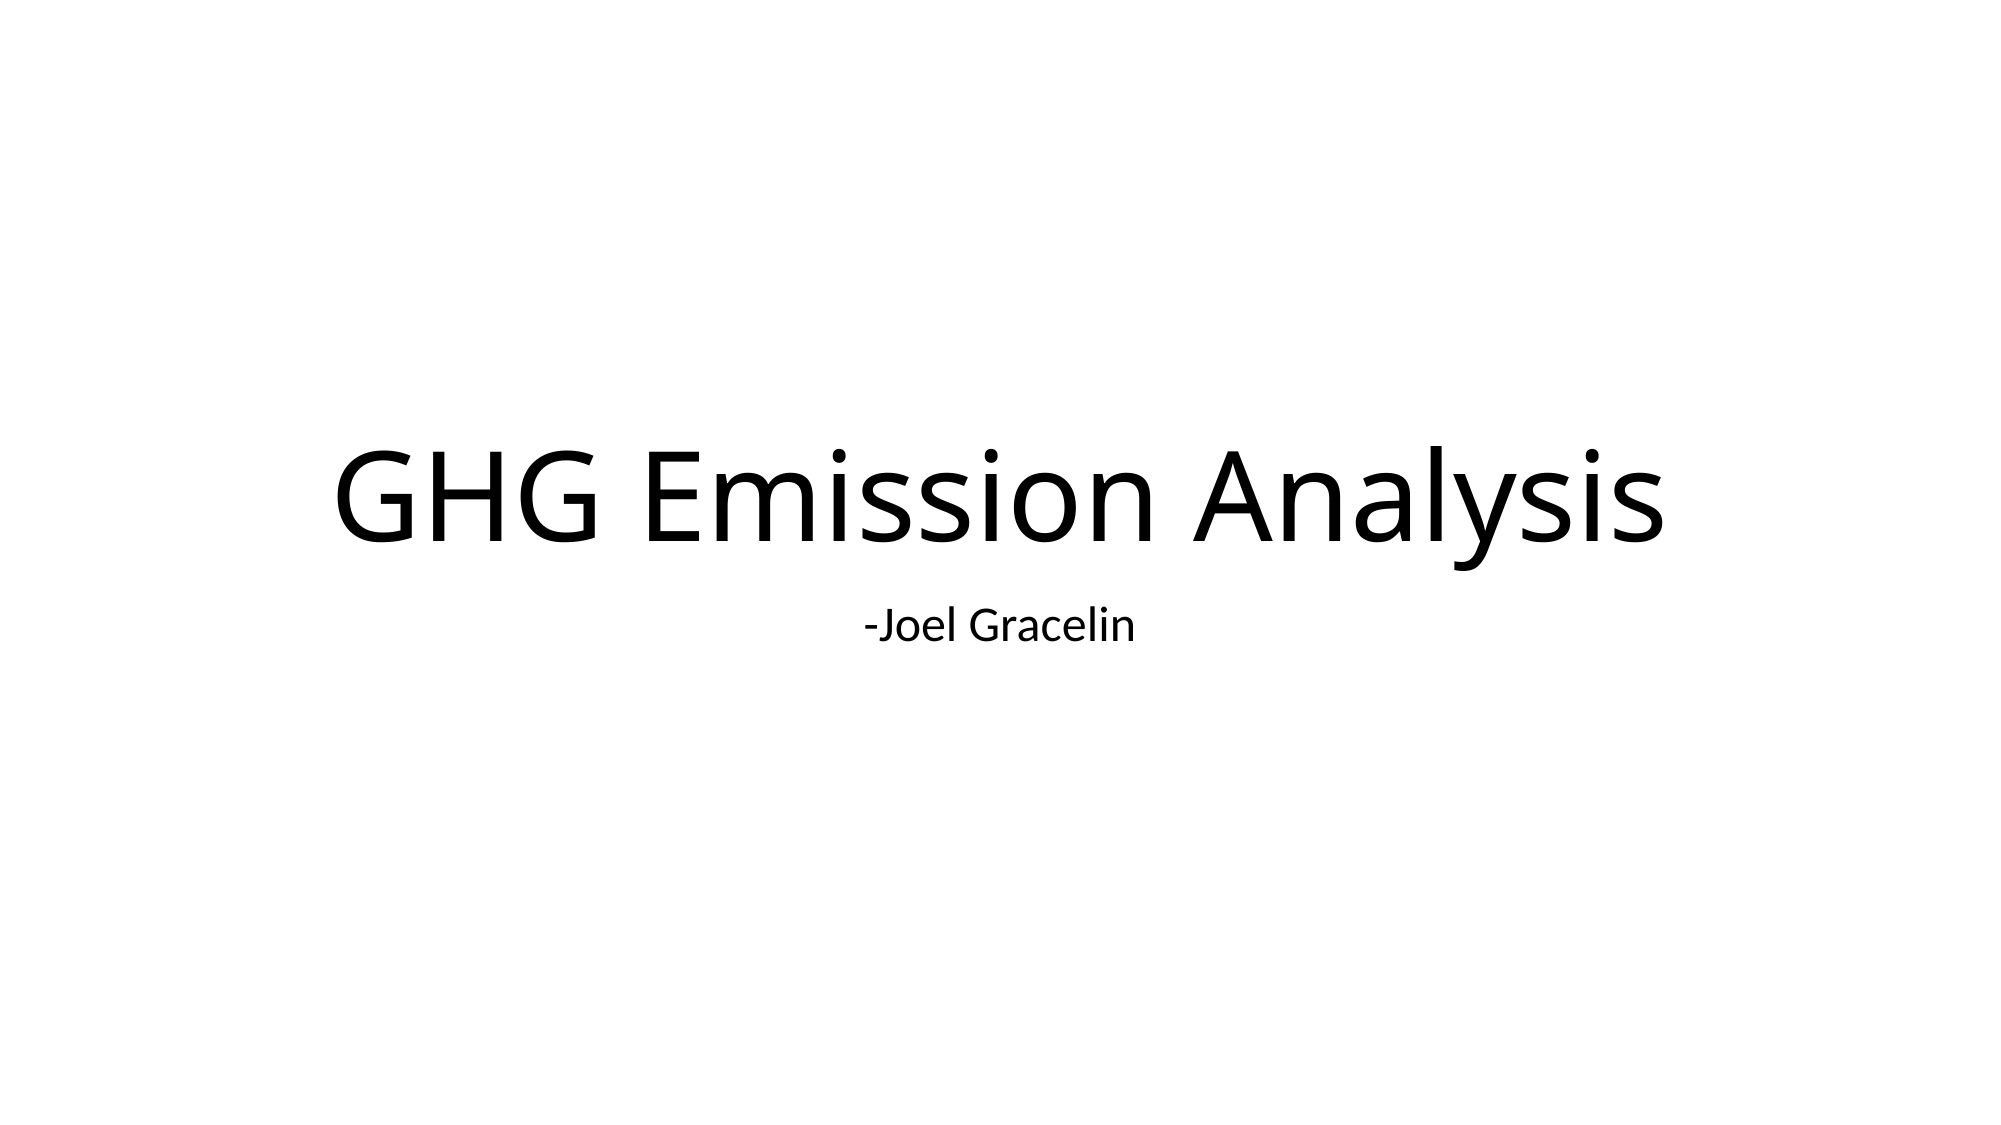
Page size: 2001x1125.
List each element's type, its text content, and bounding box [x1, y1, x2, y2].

title GHG Emission Analysis [249, 184, 1750, 576]
subtitle -Joel Gracelin [249, 590, 1750, 863]
